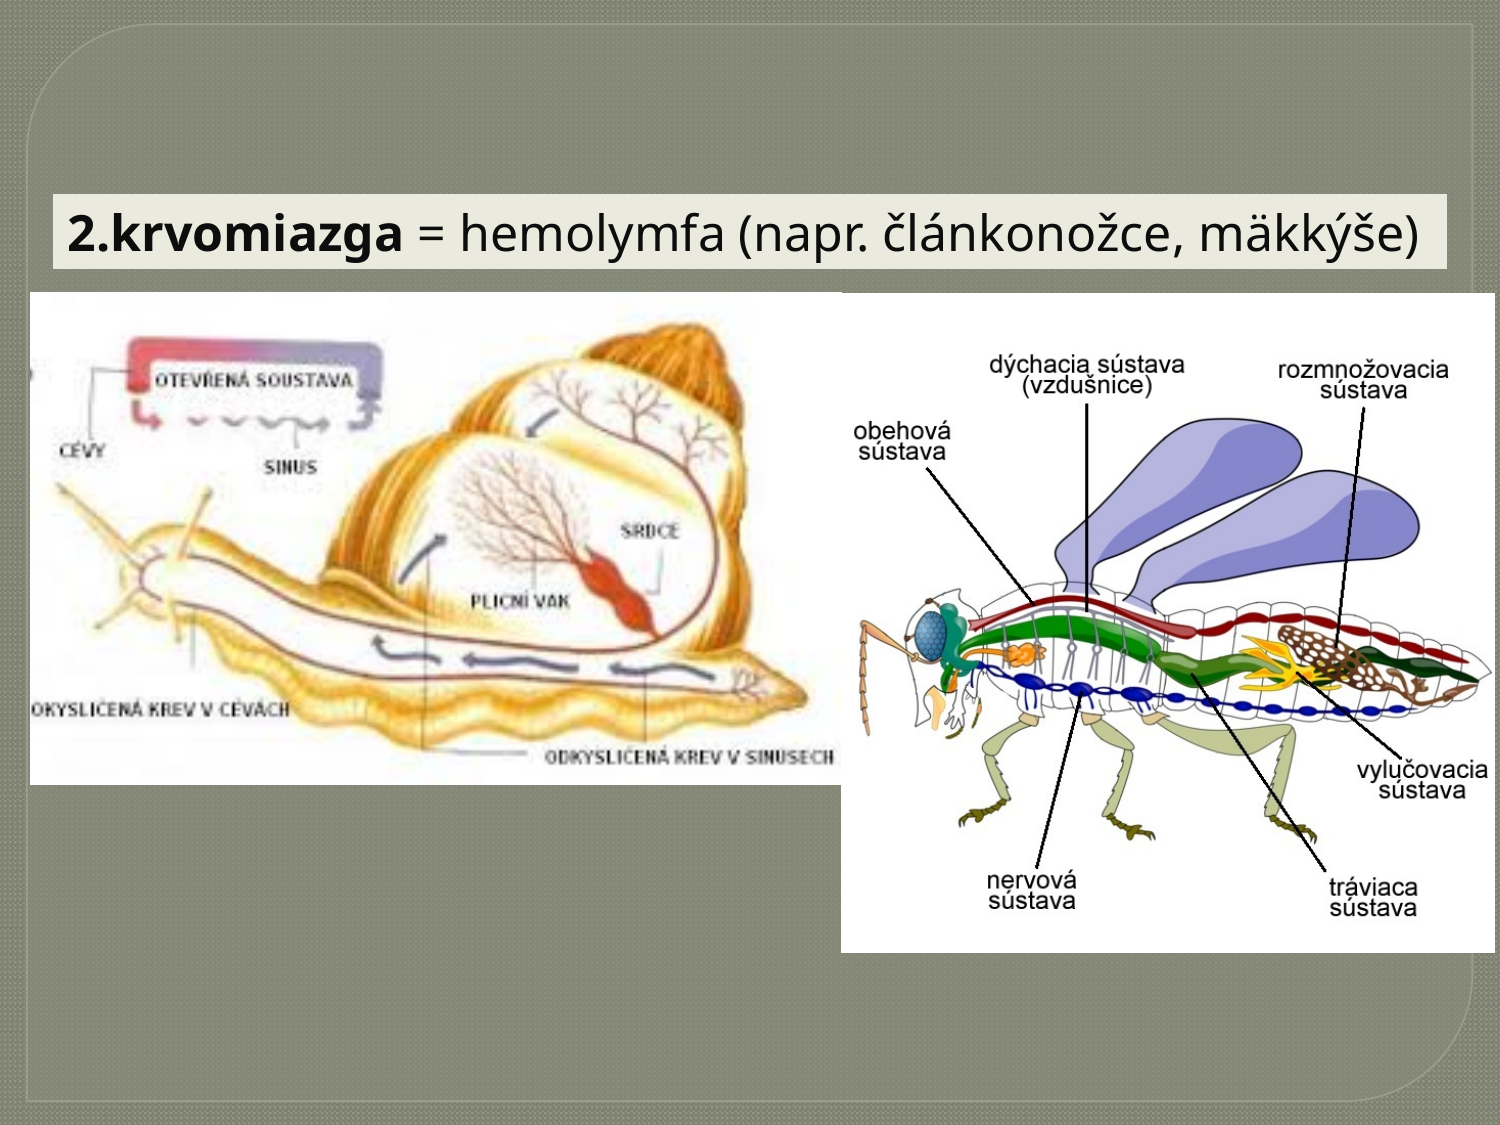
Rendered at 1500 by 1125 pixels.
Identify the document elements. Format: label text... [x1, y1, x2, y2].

picture [30, 291, 1496, 953]
text_box 2.krvomiazga = hemolymfa (napr. článkonožce, mäkkýše) [53, 194, 1447, 269]
